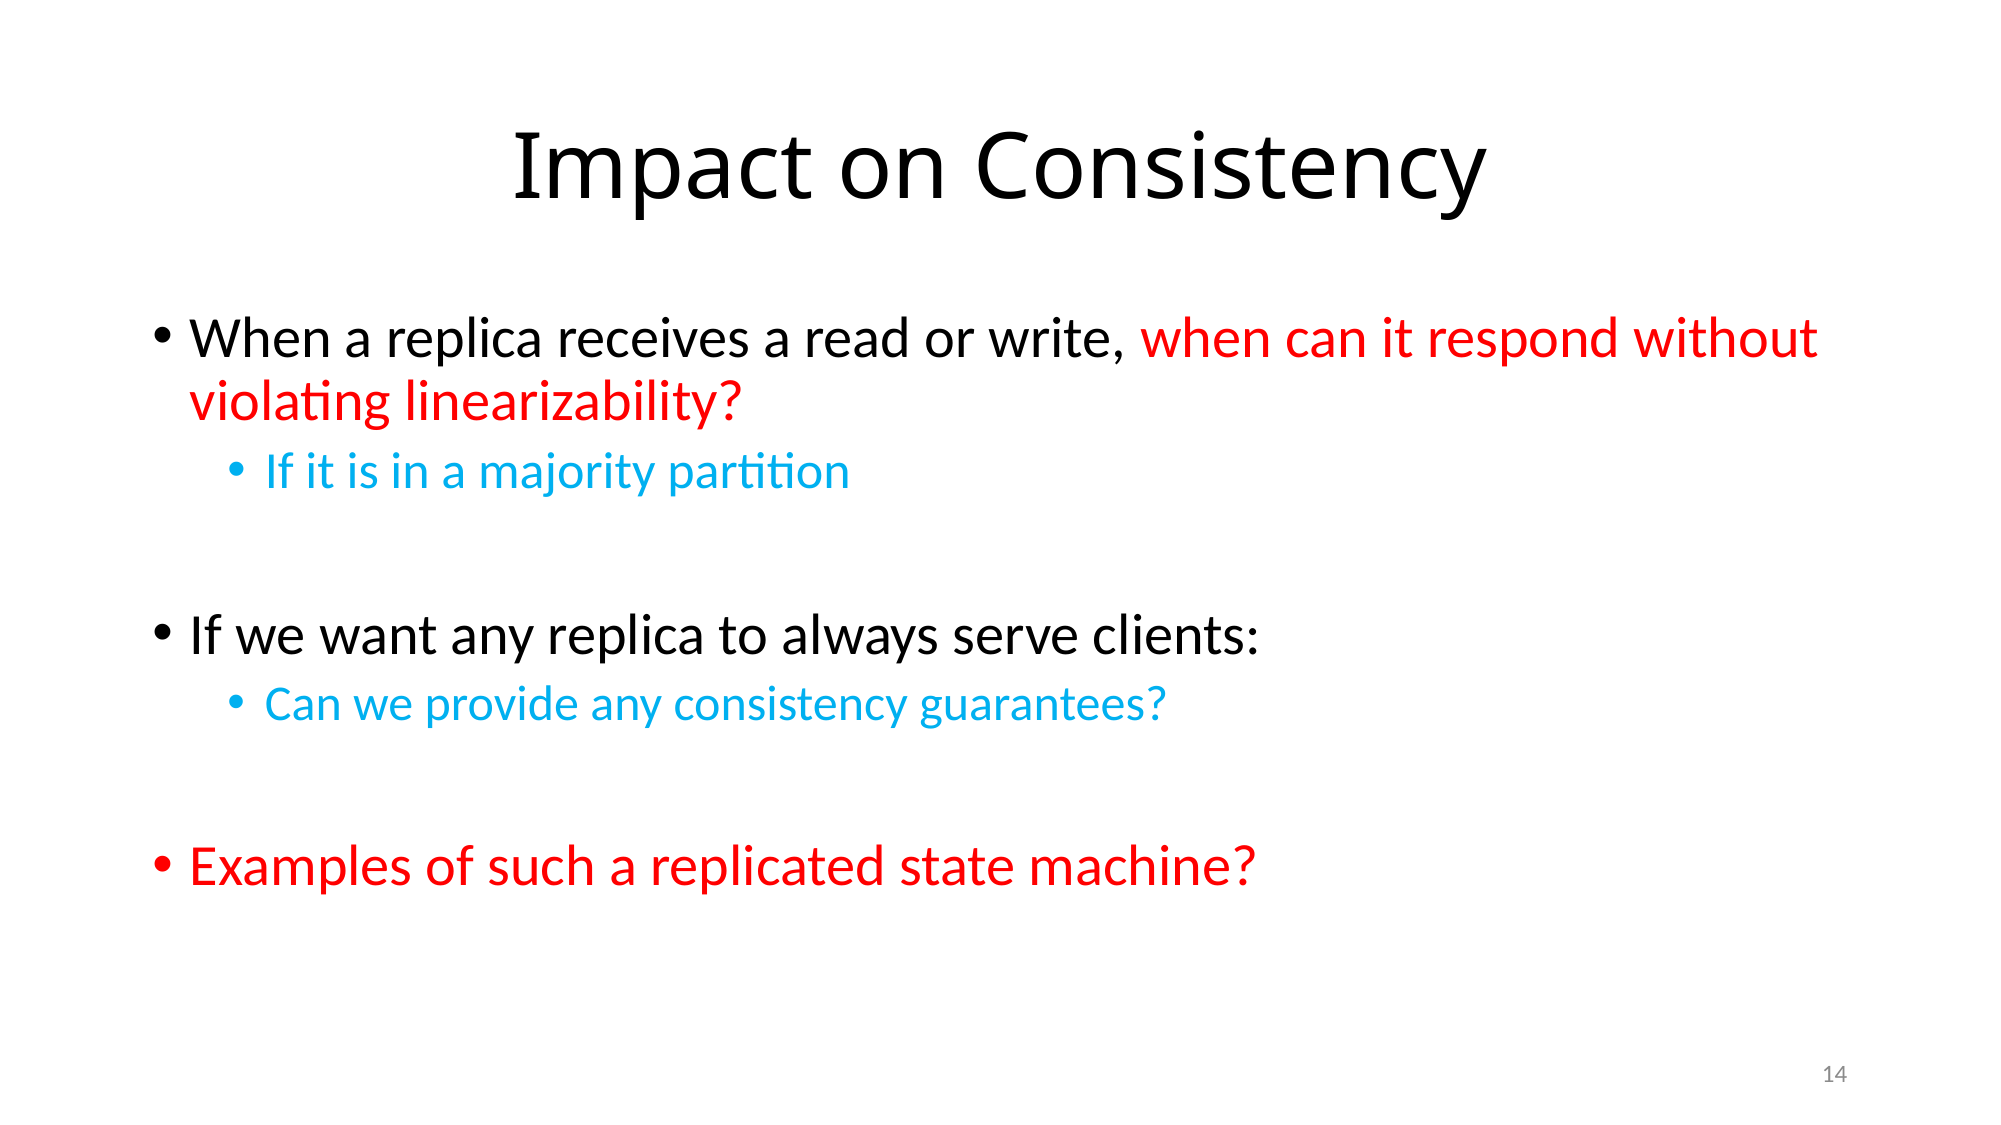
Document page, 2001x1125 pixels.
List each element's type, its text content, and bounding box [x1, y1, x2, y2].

list When a replica receives a read or write, when can it respond without violating linearizability? If it is in a majority partition If we want any replica to always serve clients: Can we provide any consistency guarantees? Examples of such a replicated state machine? [137, 299, 1863, 1014]
title Impact on Consistency [137, 59, 1863, 278]
slide_number 14 [1412, 1042, 1863, 1103]
